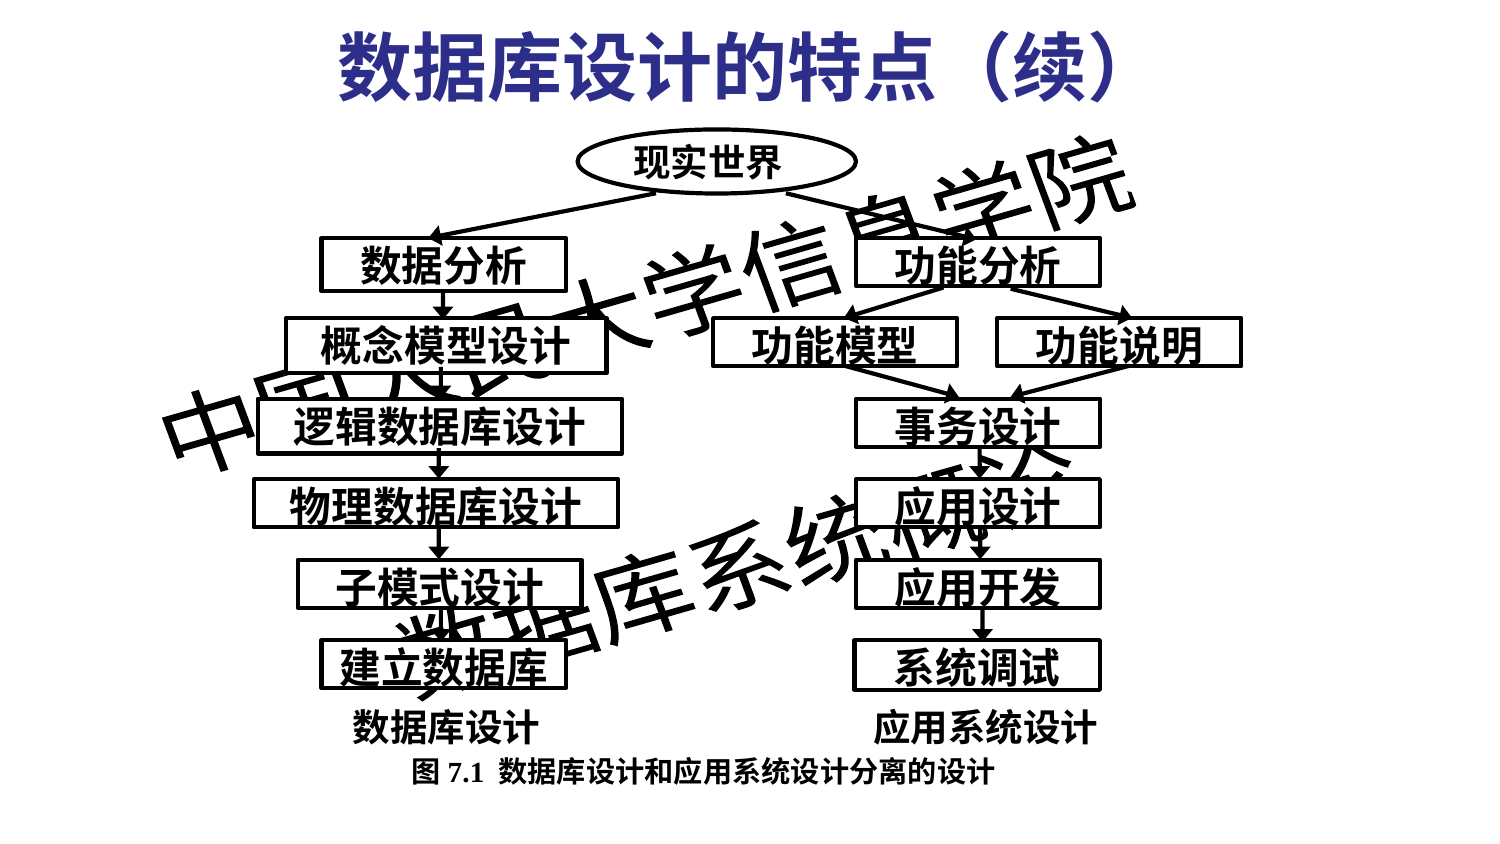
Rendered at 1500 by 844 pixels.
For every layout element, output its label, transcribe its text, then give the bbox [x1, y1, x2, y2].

text_box 图7.1 数据库设计和应用系统设计分离的设计 [396, 746, 1011, 797]
text_box 应用系统设计 [858, 698, 1114, 757]
text_box 数据库设计 [338, 698, 556, 757]
title 数据库设计的特点（续） [75, 0, 1425, 136]
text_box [253, 129, 1242, 691]
